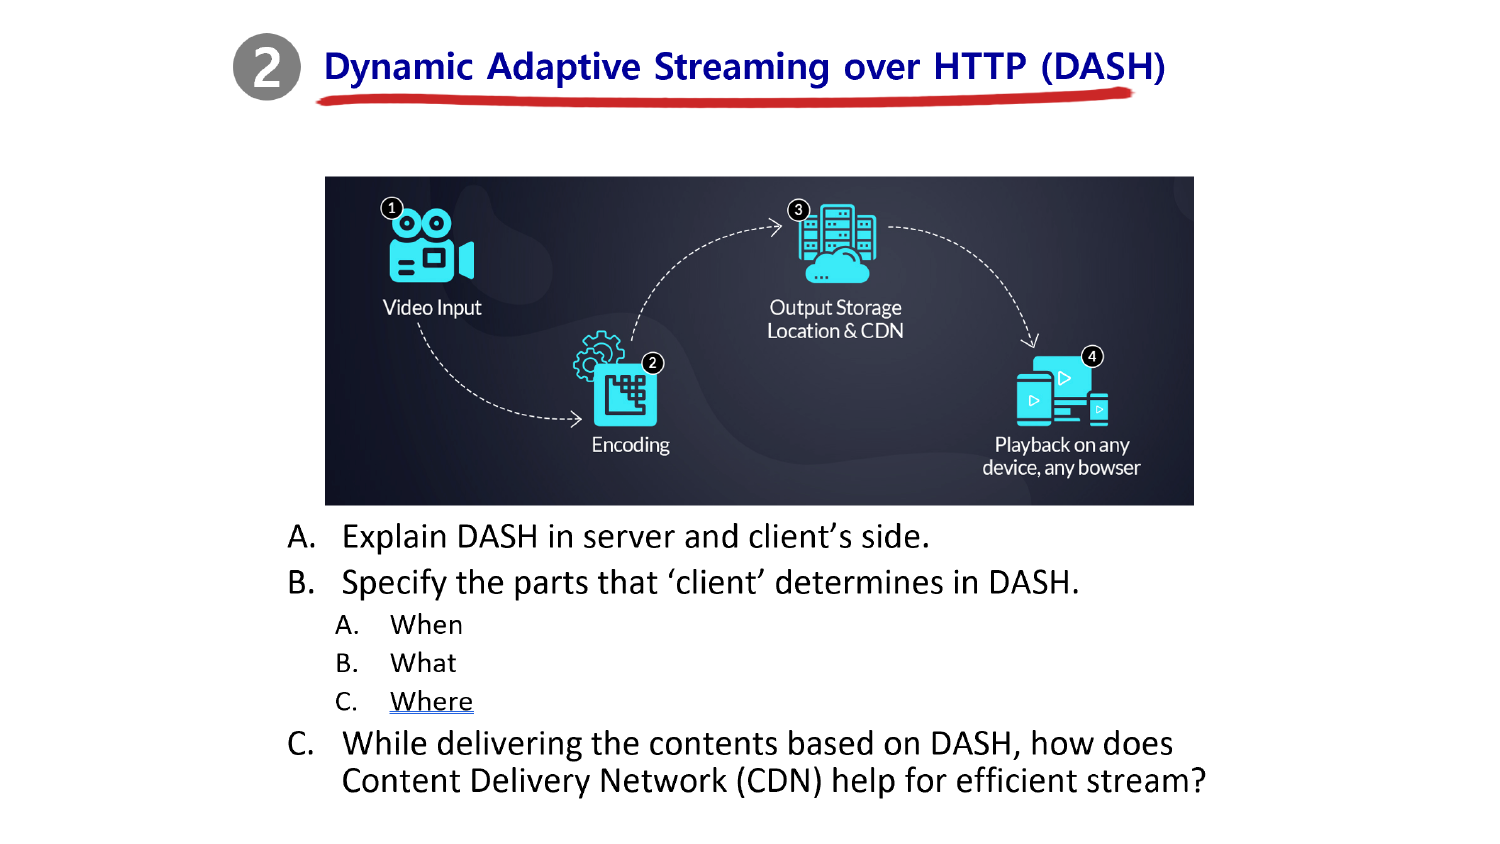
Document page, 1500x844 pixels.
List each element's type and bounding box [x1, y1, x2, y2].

picture [220, 14, 1280, 809]
